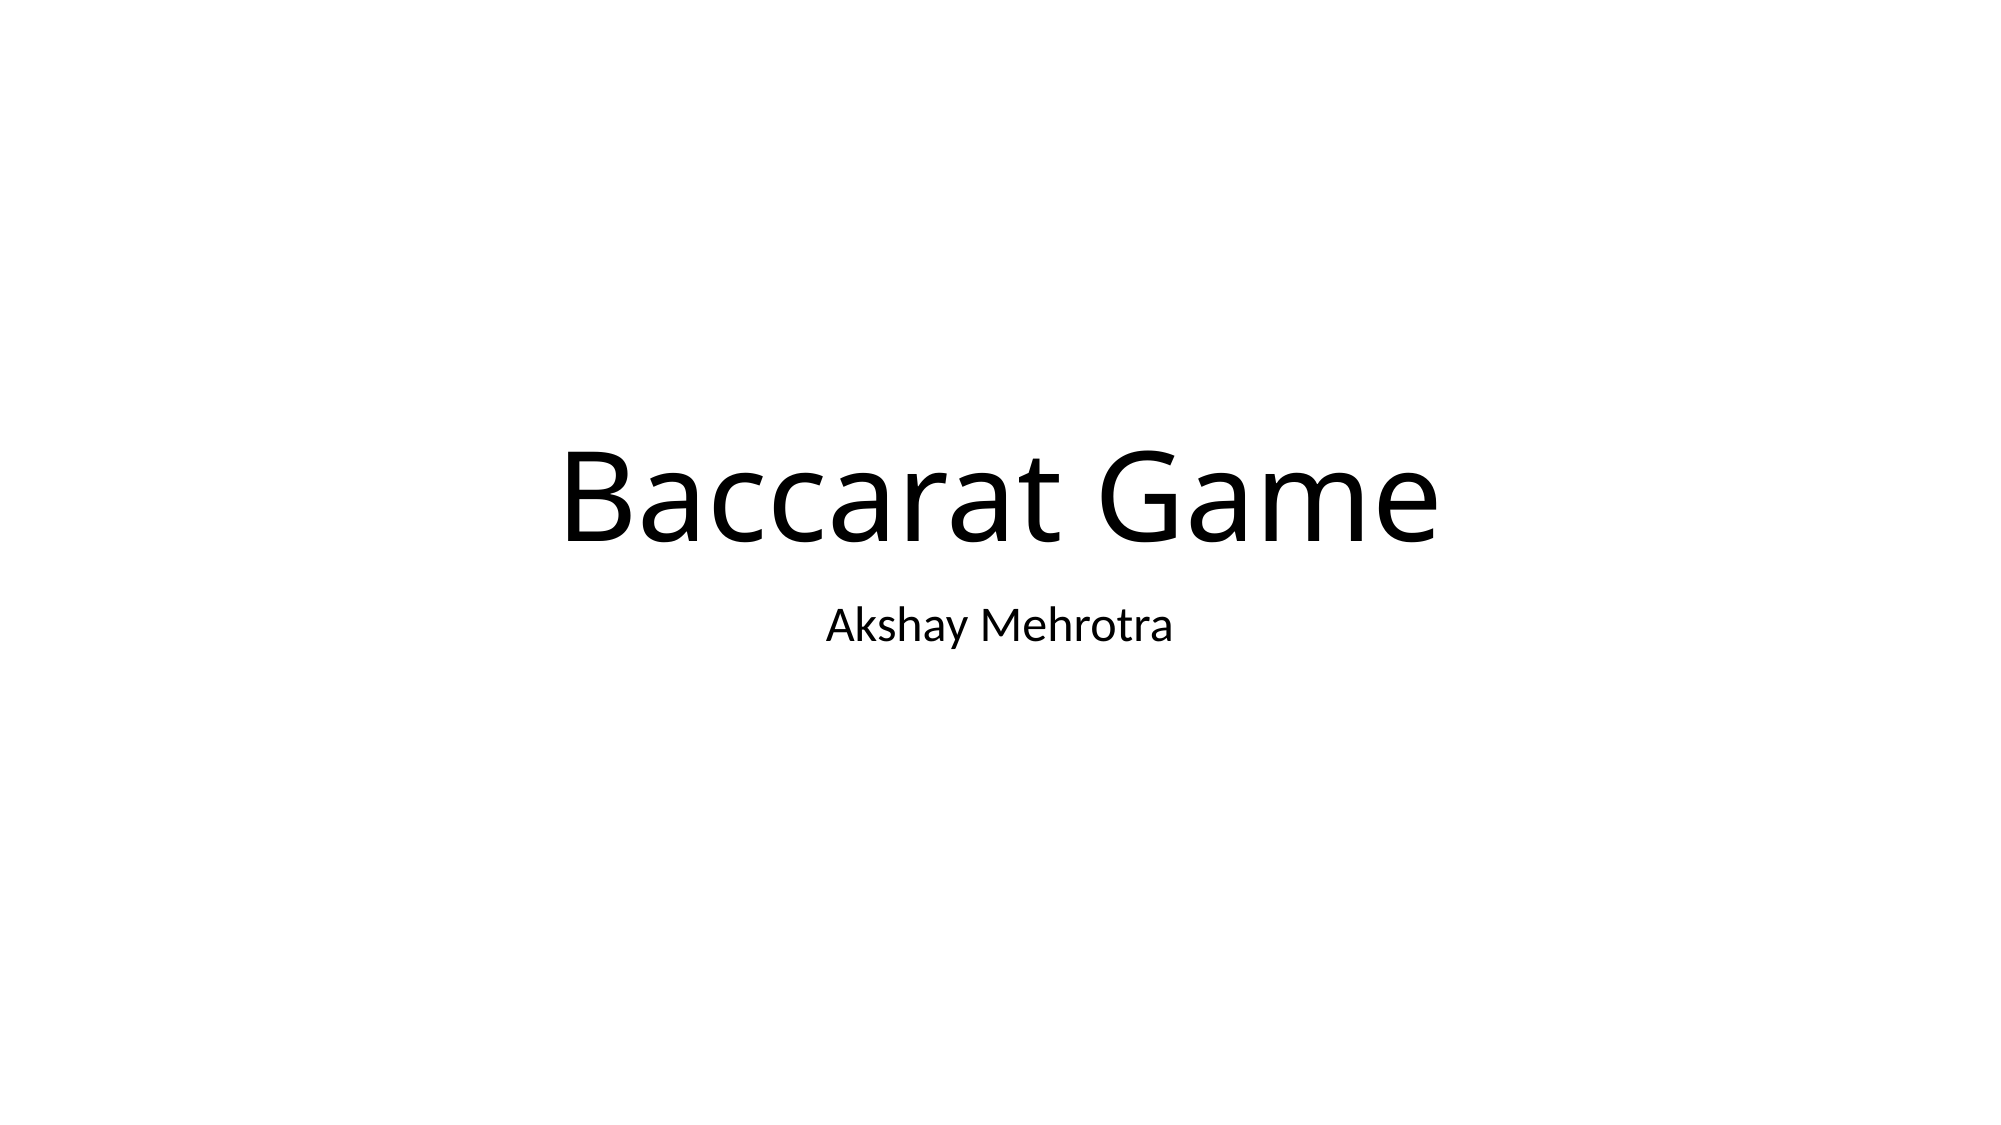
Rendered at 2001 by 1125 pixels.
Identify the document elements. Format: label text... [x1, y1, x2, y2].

title Baccarat Game [249, 184, 1750, 576]
subtitle Akshay Mehrotra [249, 590, 1750, 863]
